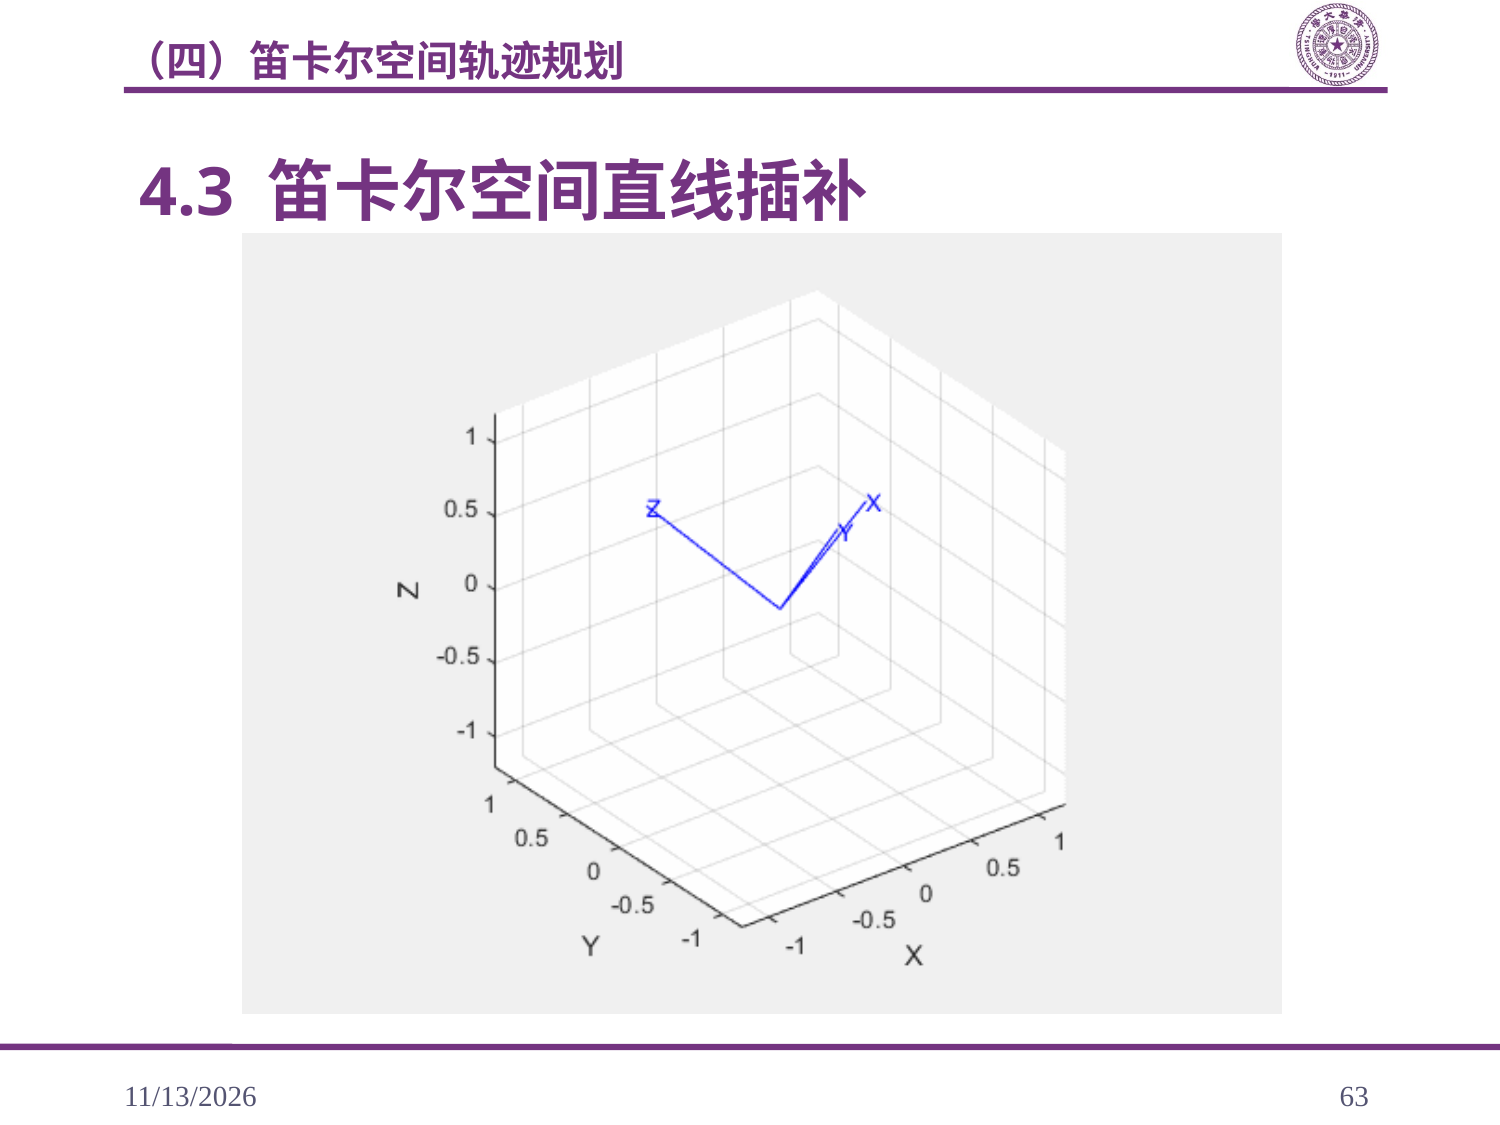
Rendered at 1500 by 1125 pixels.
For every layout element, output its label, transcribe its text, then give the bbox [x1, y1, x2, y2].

text_box 4.3 笛卡尔空间直线插补 [124, 101, 1388, 237]
slide_number 63 [1234, 1058, 1385, 1120]
picture [241, 233, 1282, 1014]
picture [1289, 1, 1388, 87]
text_box （四）笛卡尔空间轨迹规划 [124, 34, 1140, 85]
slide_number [108, 1044, 422, 1120]
